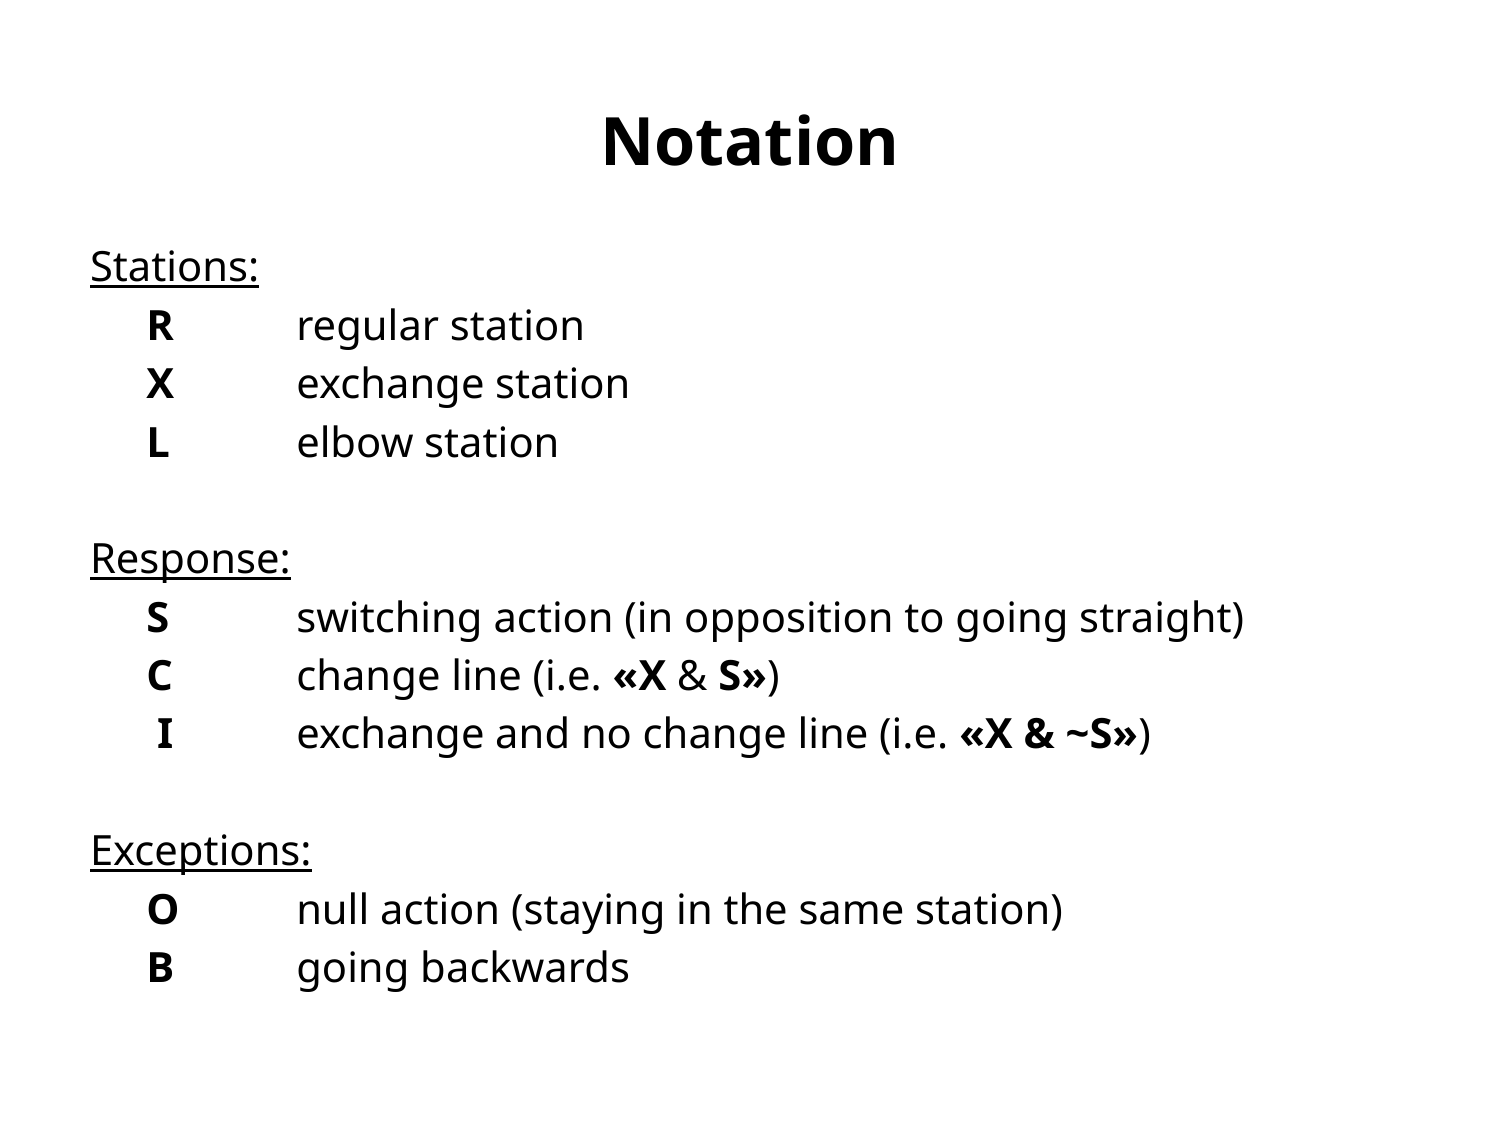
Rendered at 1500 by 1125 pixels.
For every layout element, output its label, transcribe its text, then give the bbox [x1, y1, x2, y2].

title Notation [75, 45, 1425, 232]
list Stations: R regular station X exchange station L elbow station Response: S switching action (in opposition to going straight) C change line (i.e. «X & S») I exchange and no change line (i.e. «X & ~S») Exceptions: O null action (staying in the same station) B going backwards [75, 232, 1425, 1031]
